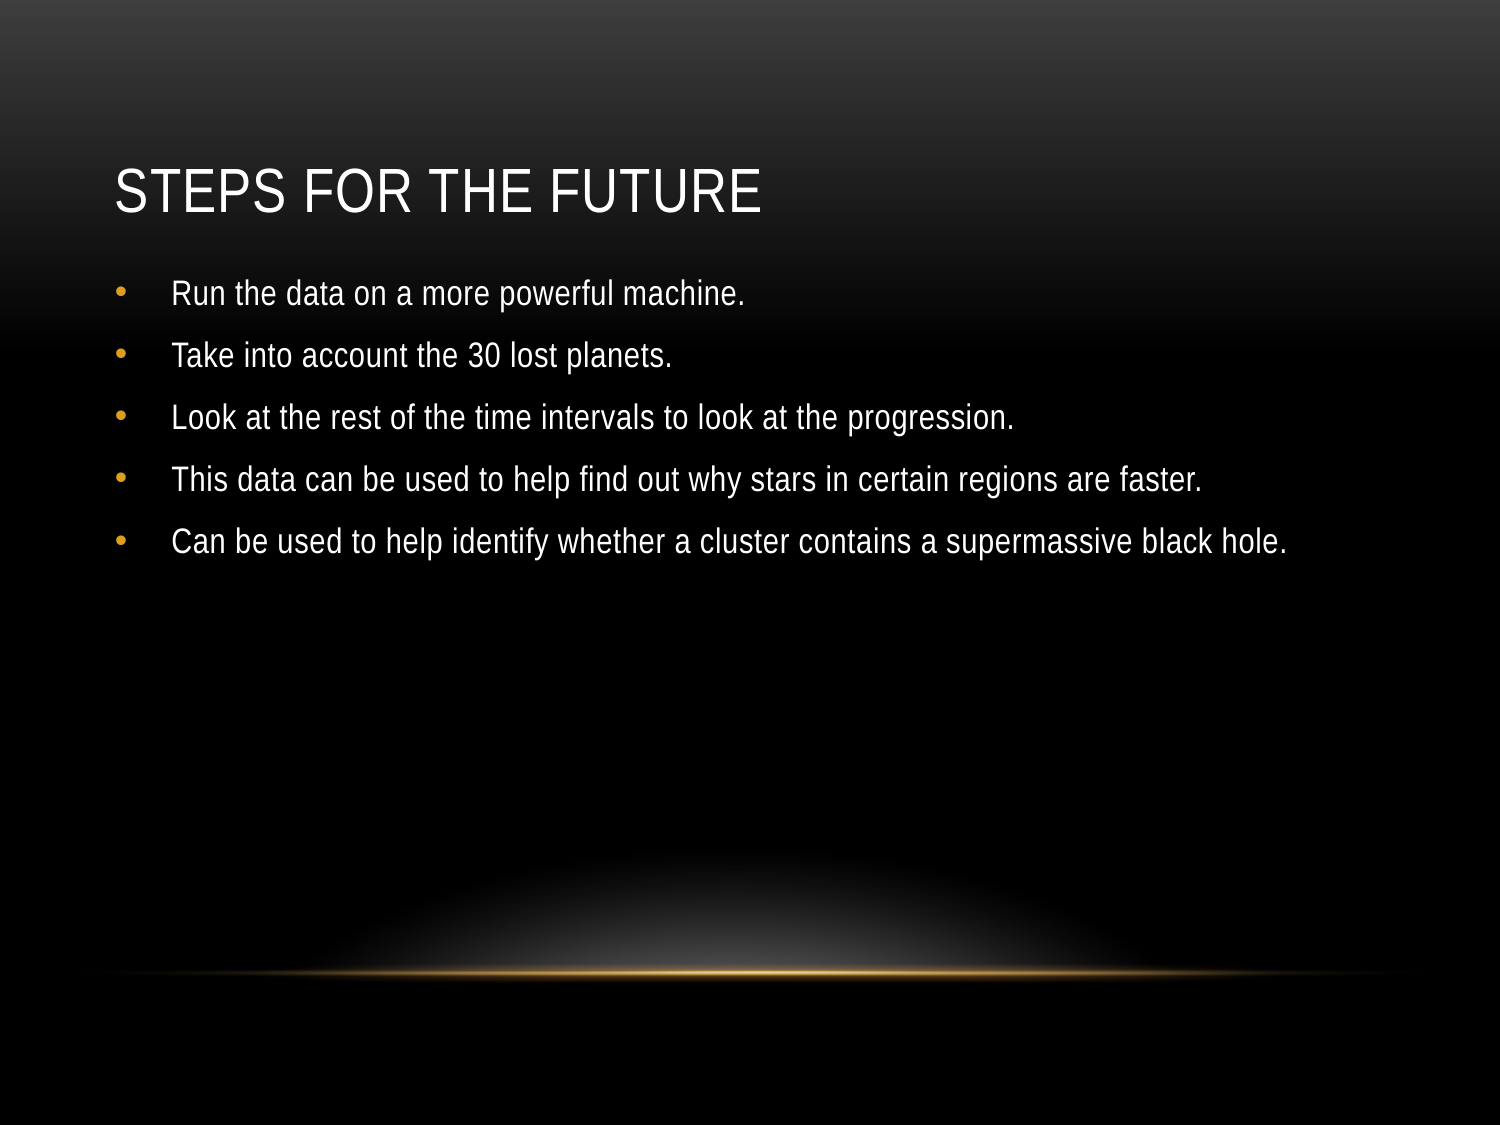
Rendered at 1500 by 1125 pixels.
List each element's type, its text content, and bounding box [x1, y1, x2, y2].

list Run the data on a more powerful machine. Take into account the 30 lost planets. Look at the rest of the time intervals to look at the progression. This data can be used to help find out why stars in certain regions are faster. Can be used to help identify whether a cluster contains a supermassive black hole. [99, 262, 1400, 938]
picture [0, 0, 1500, 1125]
title Steps for the future [99, 45, 1400, 233]
